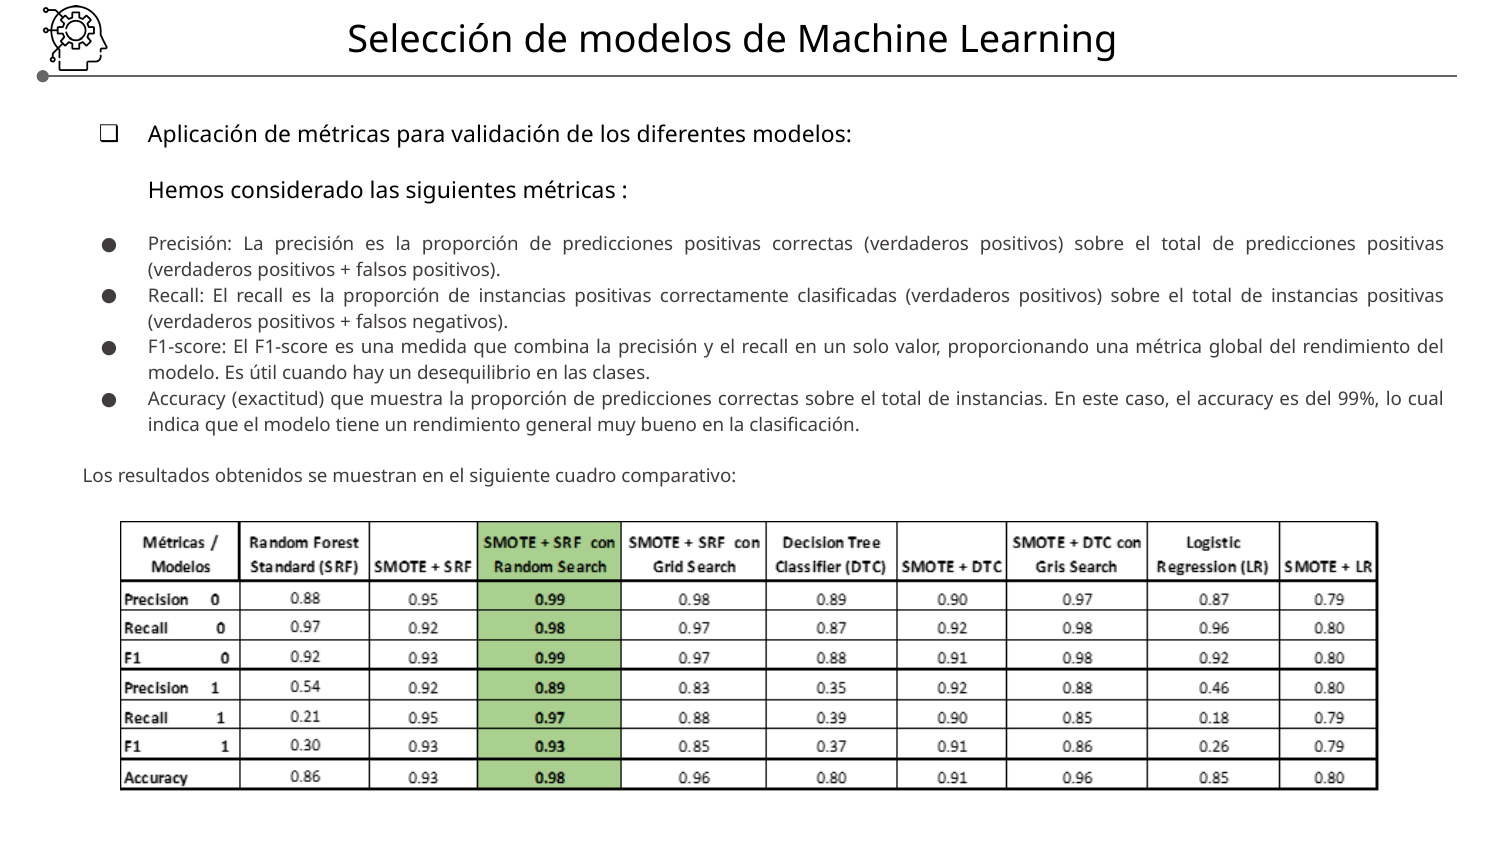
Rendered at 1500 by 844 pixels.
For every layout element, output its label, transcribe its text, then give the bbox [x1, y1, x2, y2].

text_box Aplicación de métricas para validación de los diferentes modelos: Hemos considerado las siguientes métricas : Precisión: La precisión es la proporción de predicciones positivas correctas (verdaderos positivos) sobre el total de predicciones positivas (verdaderos positivos + falsos positivos). Recall: El recall es la proporción de instancias positivas correctamente clasificadas (verdaderos positivos) sobre el total de instancias positivas (verdaderos positivos + falsos negativos). F1-score: El F1-score es una medida que combina la precisión y el recall en un solo valor, proporcionando una métrica global del rendimiento del modelo. Es útil cuando hay un desequilibrio en las clases. Accuracy (exactitud) que muestra la proporción de predicciones correctas sobre el total de instancias. En este caso, el accuracy es del 99%, lo cual indica que el modelo tiene un rendimiento general muy bueno en la clasificación. Los resultados obtenidos se muestran en el siguiente cuadro comparativo: [57, 100, 1458, 660]
picture [42, 5, 108, 71]
text_box Selección de modelos de Machine Learning [0, 0, 1466, 76]
picture [119, 520, 1380, 792]
